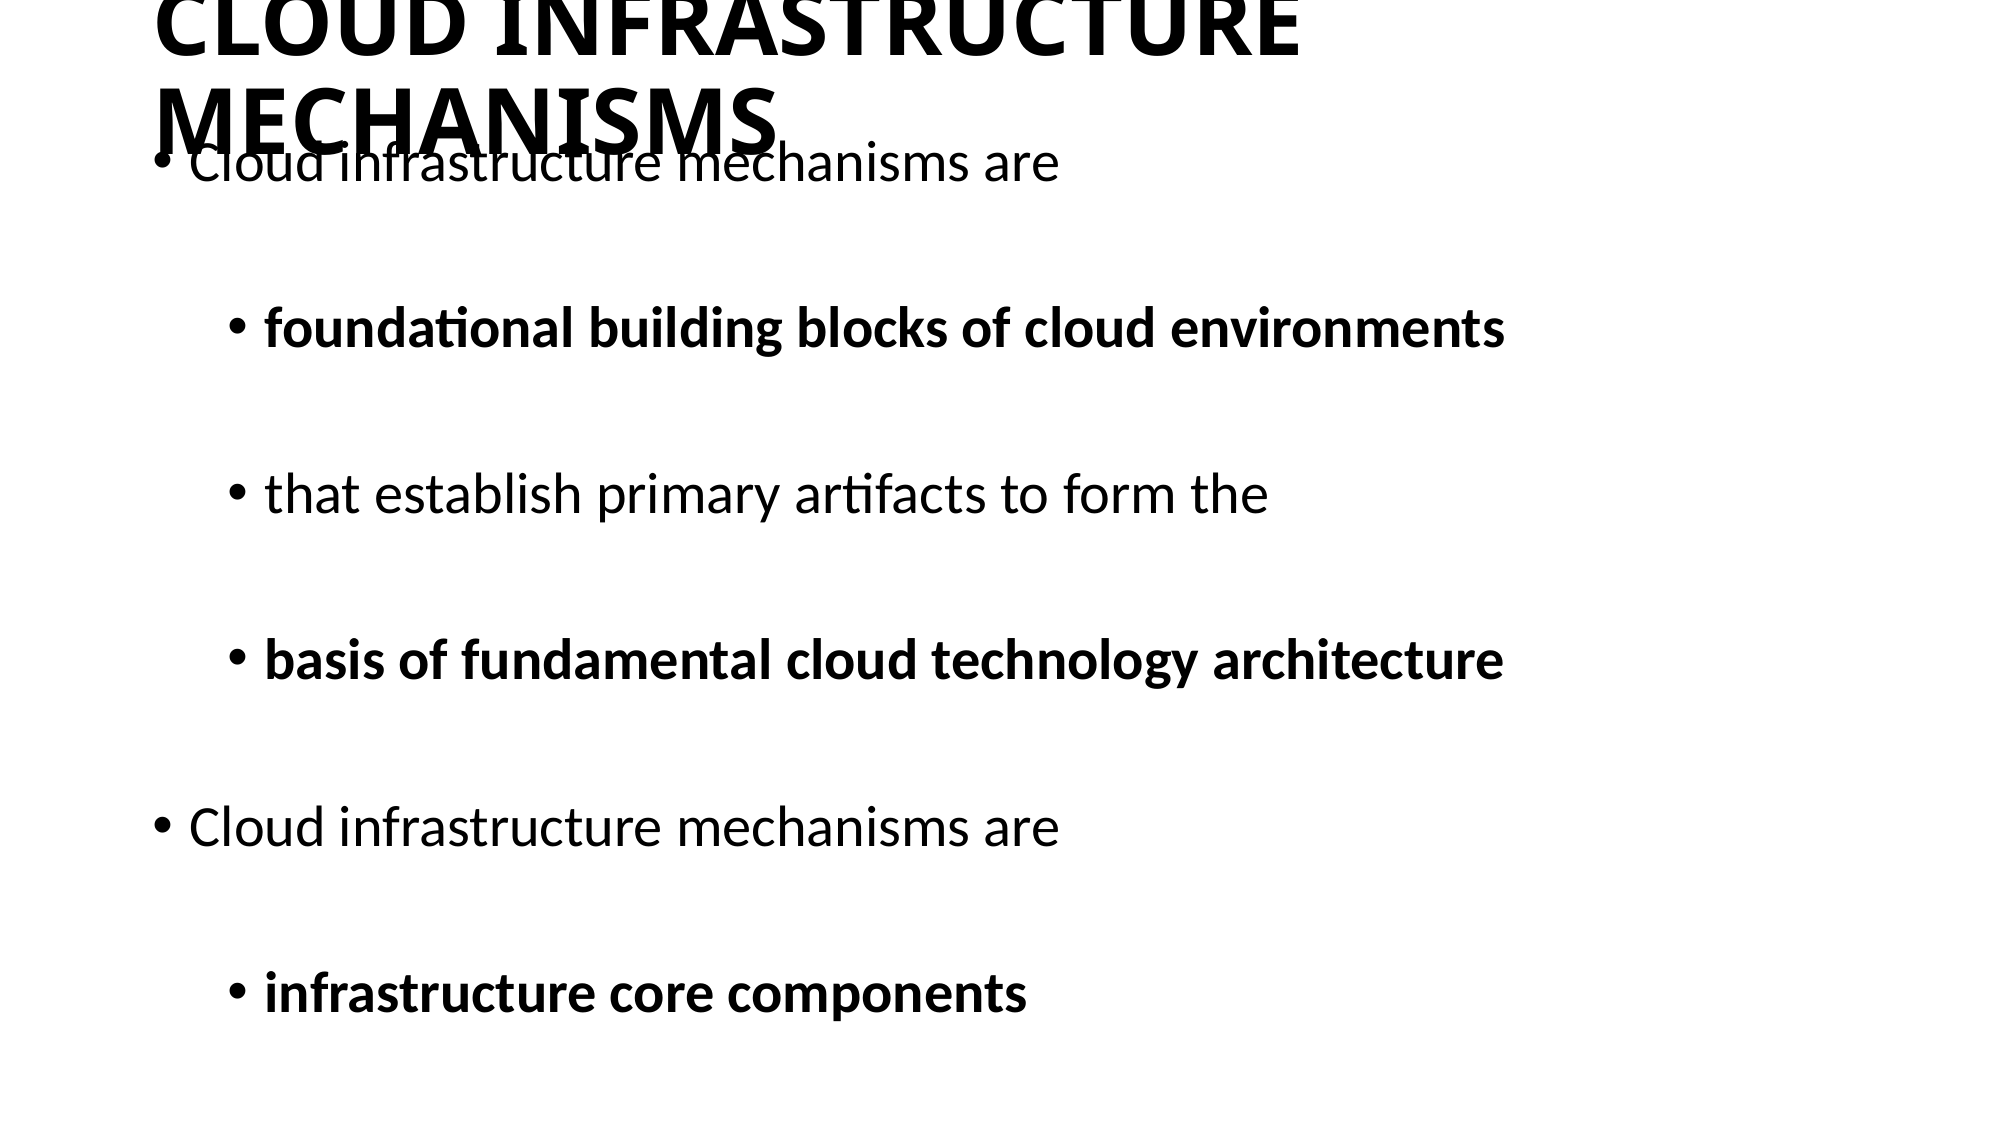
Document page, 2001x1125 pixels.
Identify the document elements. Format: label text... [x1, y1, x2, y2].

title CLOUD INFRASTRUCTURE MECHANISMS [137, 0, 1863, 123]
list Cloud infrastructure mechanisms are foundational building blocks of cloud environments that establish primary artifacts to form the basis of fundamental cloud technology architecture Cloud infrastructure mechanisms are infrastructure core components that are common to cloud platforms [137, 123, 1863, 991]
